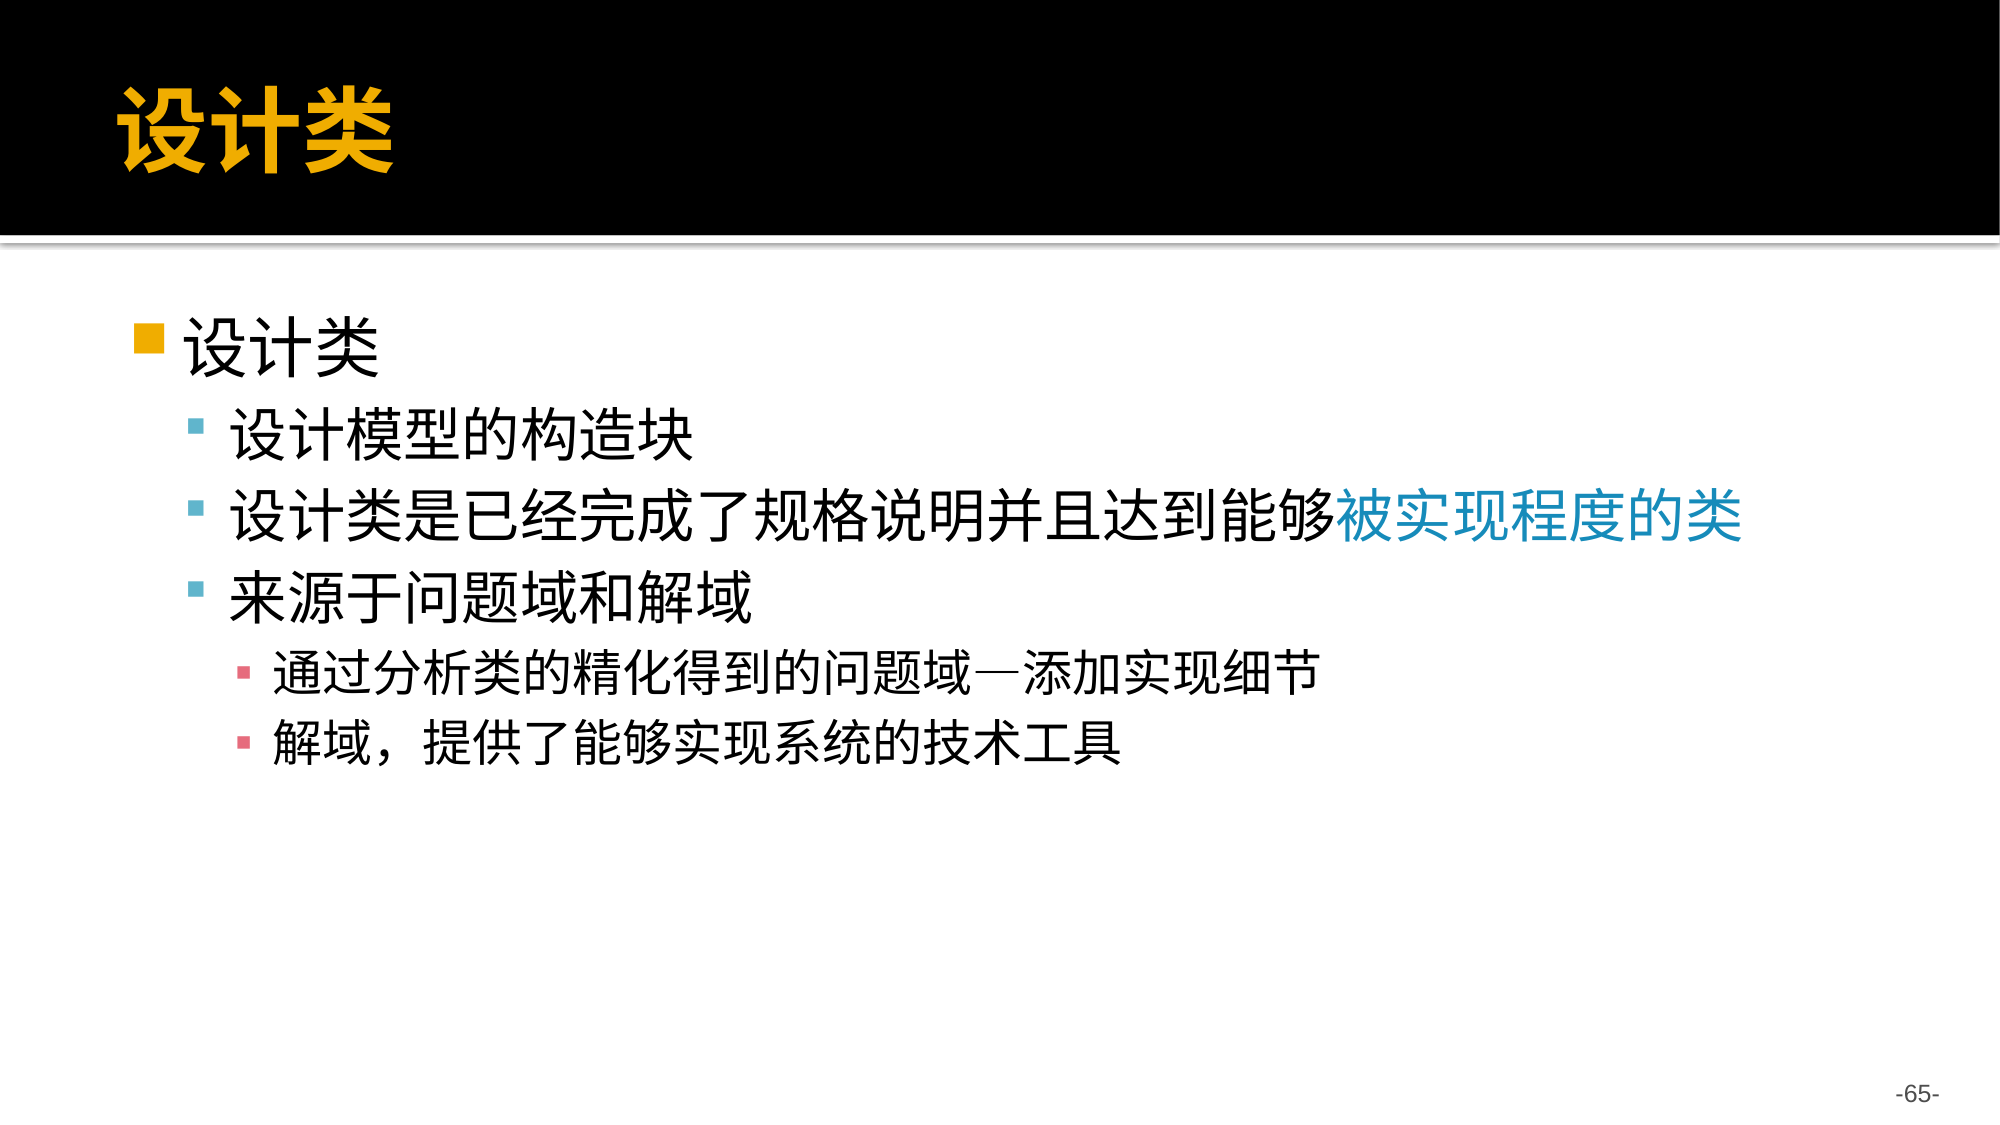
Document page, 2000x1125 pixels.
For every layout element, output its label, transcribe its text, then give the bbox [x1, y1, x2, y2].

title 设计类 [99, 25, 1900, 231]
list 设计类 设计模型的构造块 设计类是已经完成了规格说明并且达到能够被实现程度的类 来源于问题域和解域 通过分析类的精化得到的问题域—添加实现细节 解域，提供了能够实现系统的技术工具 [99, 291, 1900, 1050]
slide_number -65- [1794, 1062, 1955, 1108]
